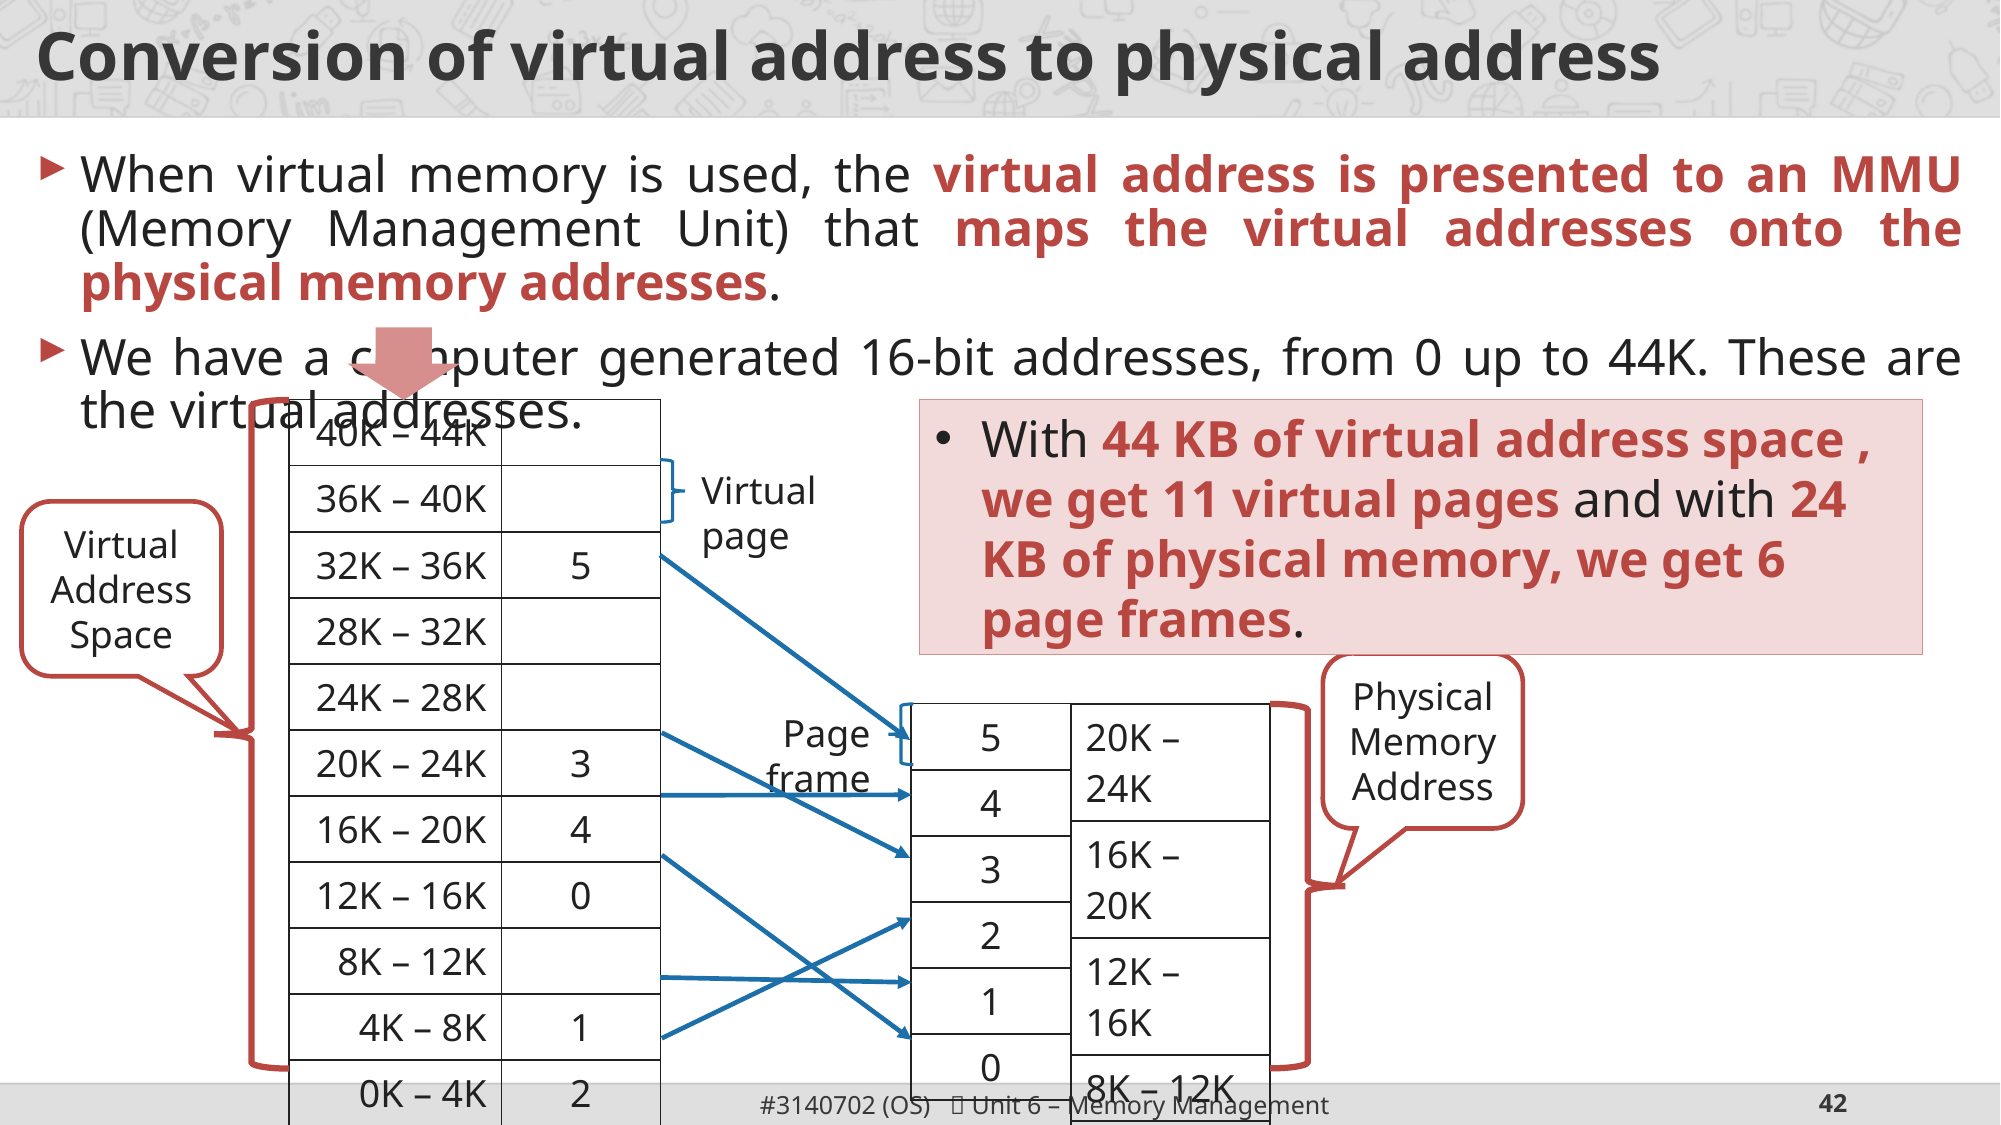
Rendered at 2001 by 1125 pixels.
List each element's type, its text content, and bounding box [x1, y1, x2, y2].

table_cell 12K – 16K [1072, 939, 1269, 1054]
text_box [1270, 702, 1346, 1070]
table_cell [502, 929, 660, 993]
table_cell 12K – 16K [290, 863, 501, 927]
text_box [343, 326, 464, 402]
table_cell 8K – 12K [290, 929, 501, 993]
table_header 40K – 44K [290, 400, 501, 465]
text_box Physical Memory Address [1321, 655, 1524, 887]
table_cell 0 [912, 1035, 1070, 1099]
table_cell 36K – 40K [290, 466, 501, 531]
list When virtual memory is used, the virtual address is presented to an MMU (Memory Management Unit) that maps the virtual addresses onto the physical memory addresses. We have a computer generated 16-bit addresses, from 0 up to 44K. These are the virtual addresses. [21, 141, 1979, 1059]
table_cell 24K – 28K [290, 665, 501, 729]
table_cell 32K – 36K [290, 533, 501, 597]
table_cell 5 [502, 533, 660, 597]
table_cell 4 [502, 797, 660, 861]
table_cell [502, 665, 660, 729]
text_box [214, 398, 290, 1070]
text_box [661, 917, 912, 1039]
table_cell 1 [912, 969, 1070, 1033]
table_cell 4K – 8K [290, 995, 501, 1059]
table_cell 28K – 32K [290, 599, 501, 663]
text_box Virtual page [686, 460, 911, 555]
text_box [660, 555, 911, 740]
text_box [661, 796, 911, 855]
table_cell 16K – 20K [1072, 822, 1269, 937]
table_cell [502, 466, 660, 531]
table_cell 4 [912, 771, 1070, 835]
table_cell 1 [502, 995, 660, 1059]
table_cell 3 [502, 731, 660, 795]
table_header 20K – 24K [1072, 705, 1269, 820]
table_cell 20K – 24K [290, 731, 501, 795]
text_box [661, 855, 912, 917]
table_cell 2 [912, 903, 1070, 967]
text_box Virtual Address Space [20, 500, 238, 732]
table_header 5 [912, 704, 1070, 769]
table_cell 2 [502, 1061, 660, 1125]
table_cell [502, 599, 660, 663]
table_cell 16K – 20K [290, 797, 501, 861]
table_cell 8K – 12K [1072, 1056, 1269, 1120]
table_cell 3 [912, 837, 1070, 901]
title Conversion of virtual address to physical address [0, 0, 2000, 117]
table_cell 0 [502, 863, 660, 927]
table_cell 0K – 4K [290, 1061, 501, 1125]
table_header [502, 400, 660, 465]
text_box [661, 732, 911, 794]
text_box With 44 KB of virtual address space , we get 11 virtual pages and with 24 KB of physical memory, we get 6 page frames. [919, 399, 1923, 655]
text_box [660, 459, 686, 523]
